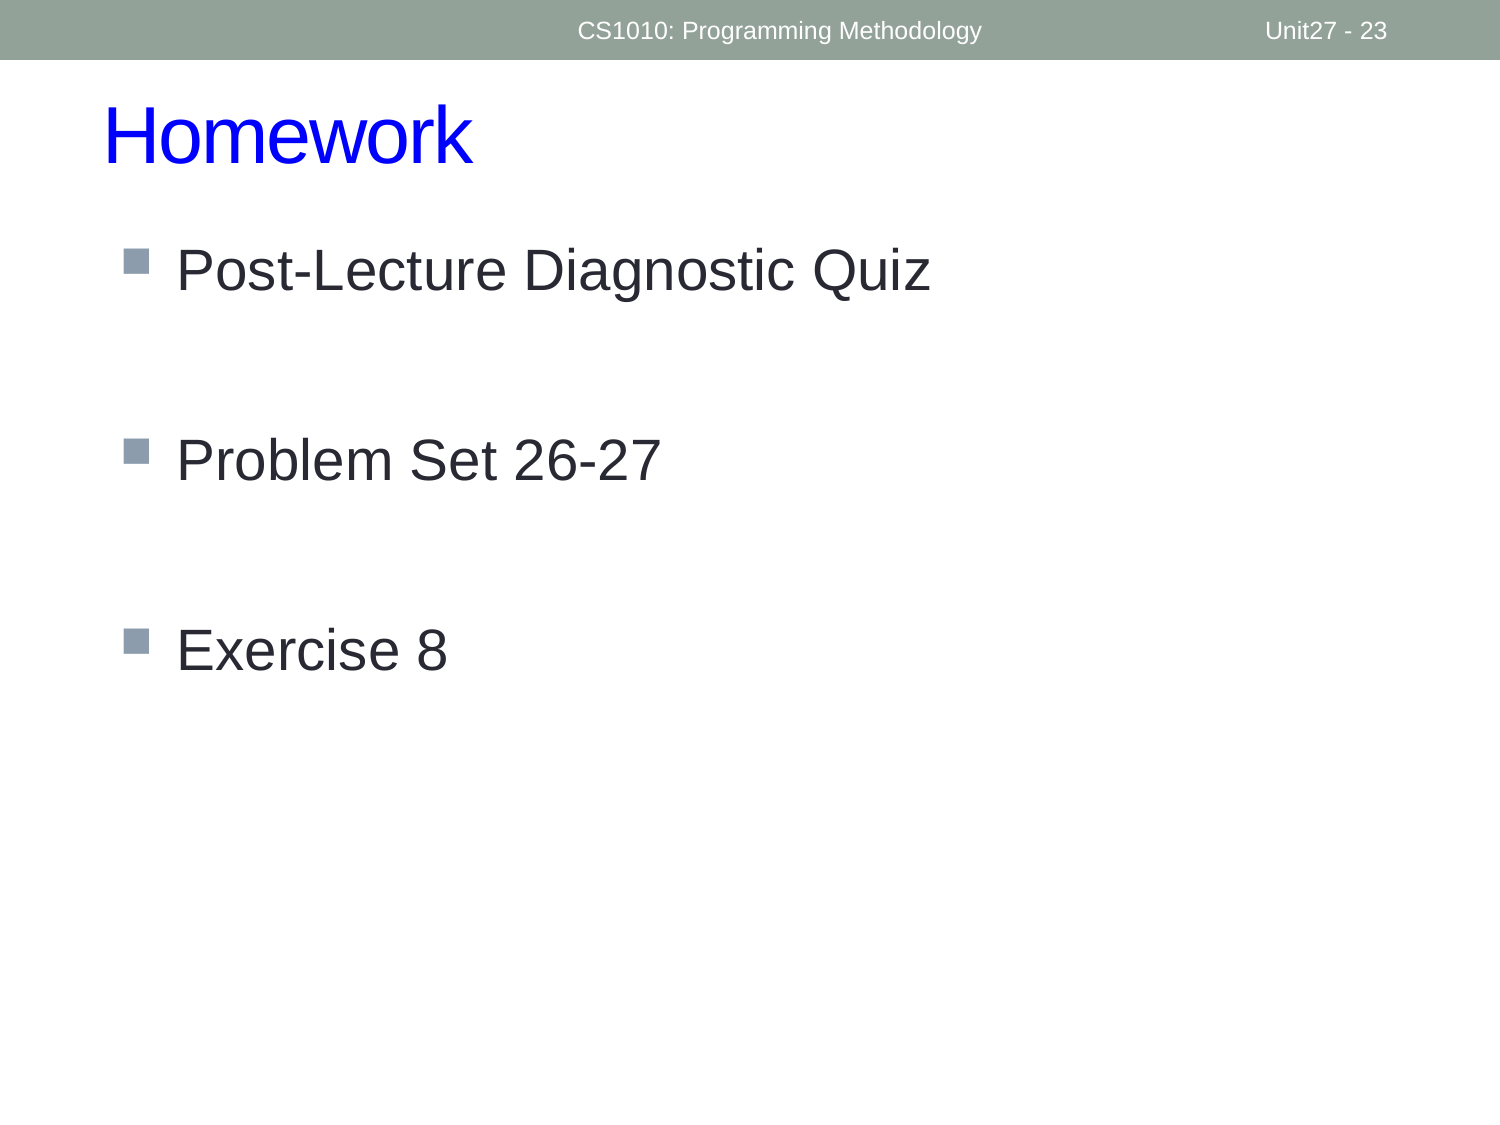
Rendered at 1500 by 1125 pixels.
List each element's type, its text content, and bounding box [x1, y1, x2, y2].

title Homework [87, 75, 1425, 188]
footer CS1010: Programming Methodology [562, 3, 1238, 57]
text_box [80, 200, 1415, 1033]
slide_number Unit27 - 23 [1250, 3, 1425, 57]
text_box Post-Lecture Diagnostic Quiz Problem Set 26-27 Exercise 8 [105, 224, 1440, 1058]
